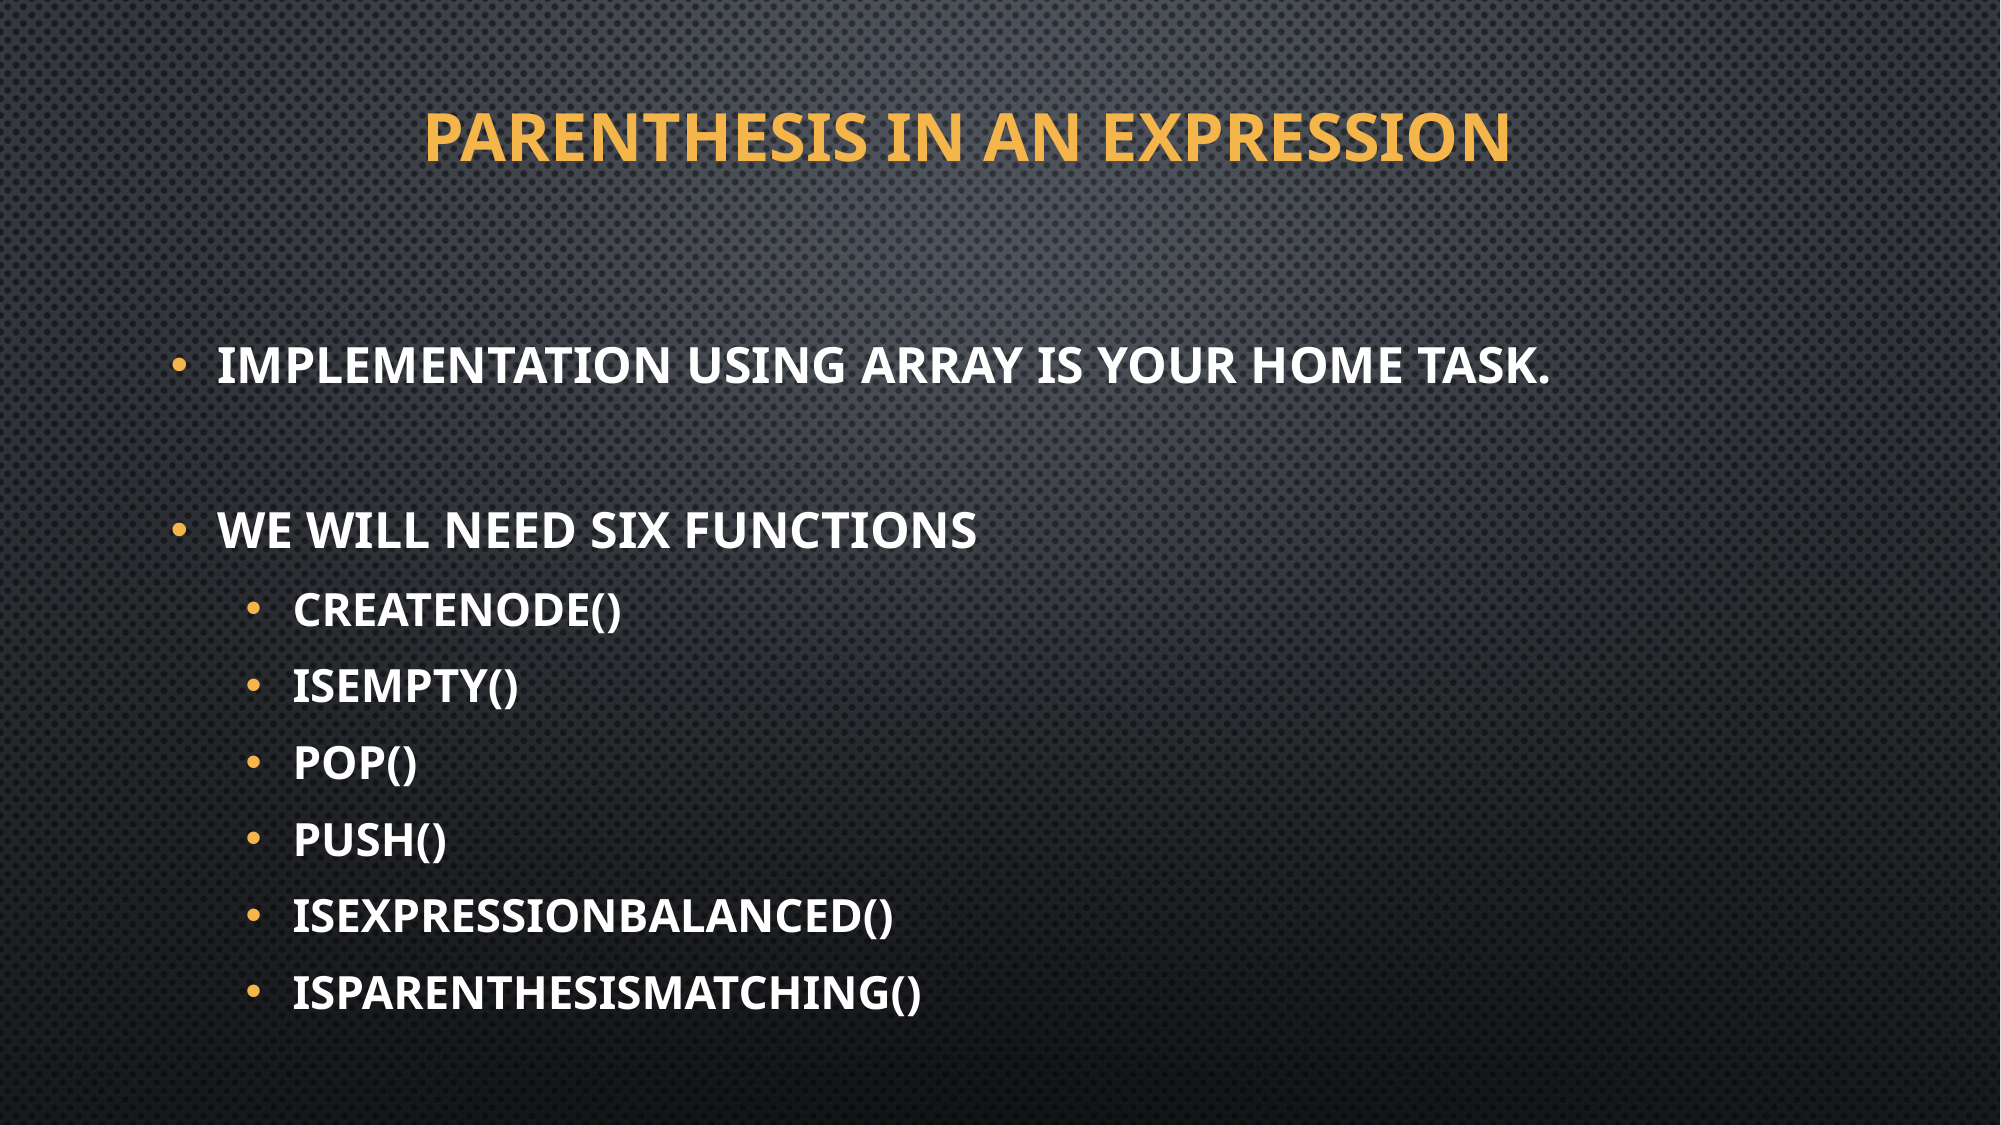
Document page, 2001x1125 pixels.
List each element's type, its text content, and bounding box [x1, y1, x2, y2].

list Implementation using Array is your home task. We will need six functions Createnode() Isempty() Pop() Push() Isexpressionbalanced() Isparenthesismatching() [155, 256, 1781, 1096]
title Parenthesis in an expression [97, 59, 1839, 212]
